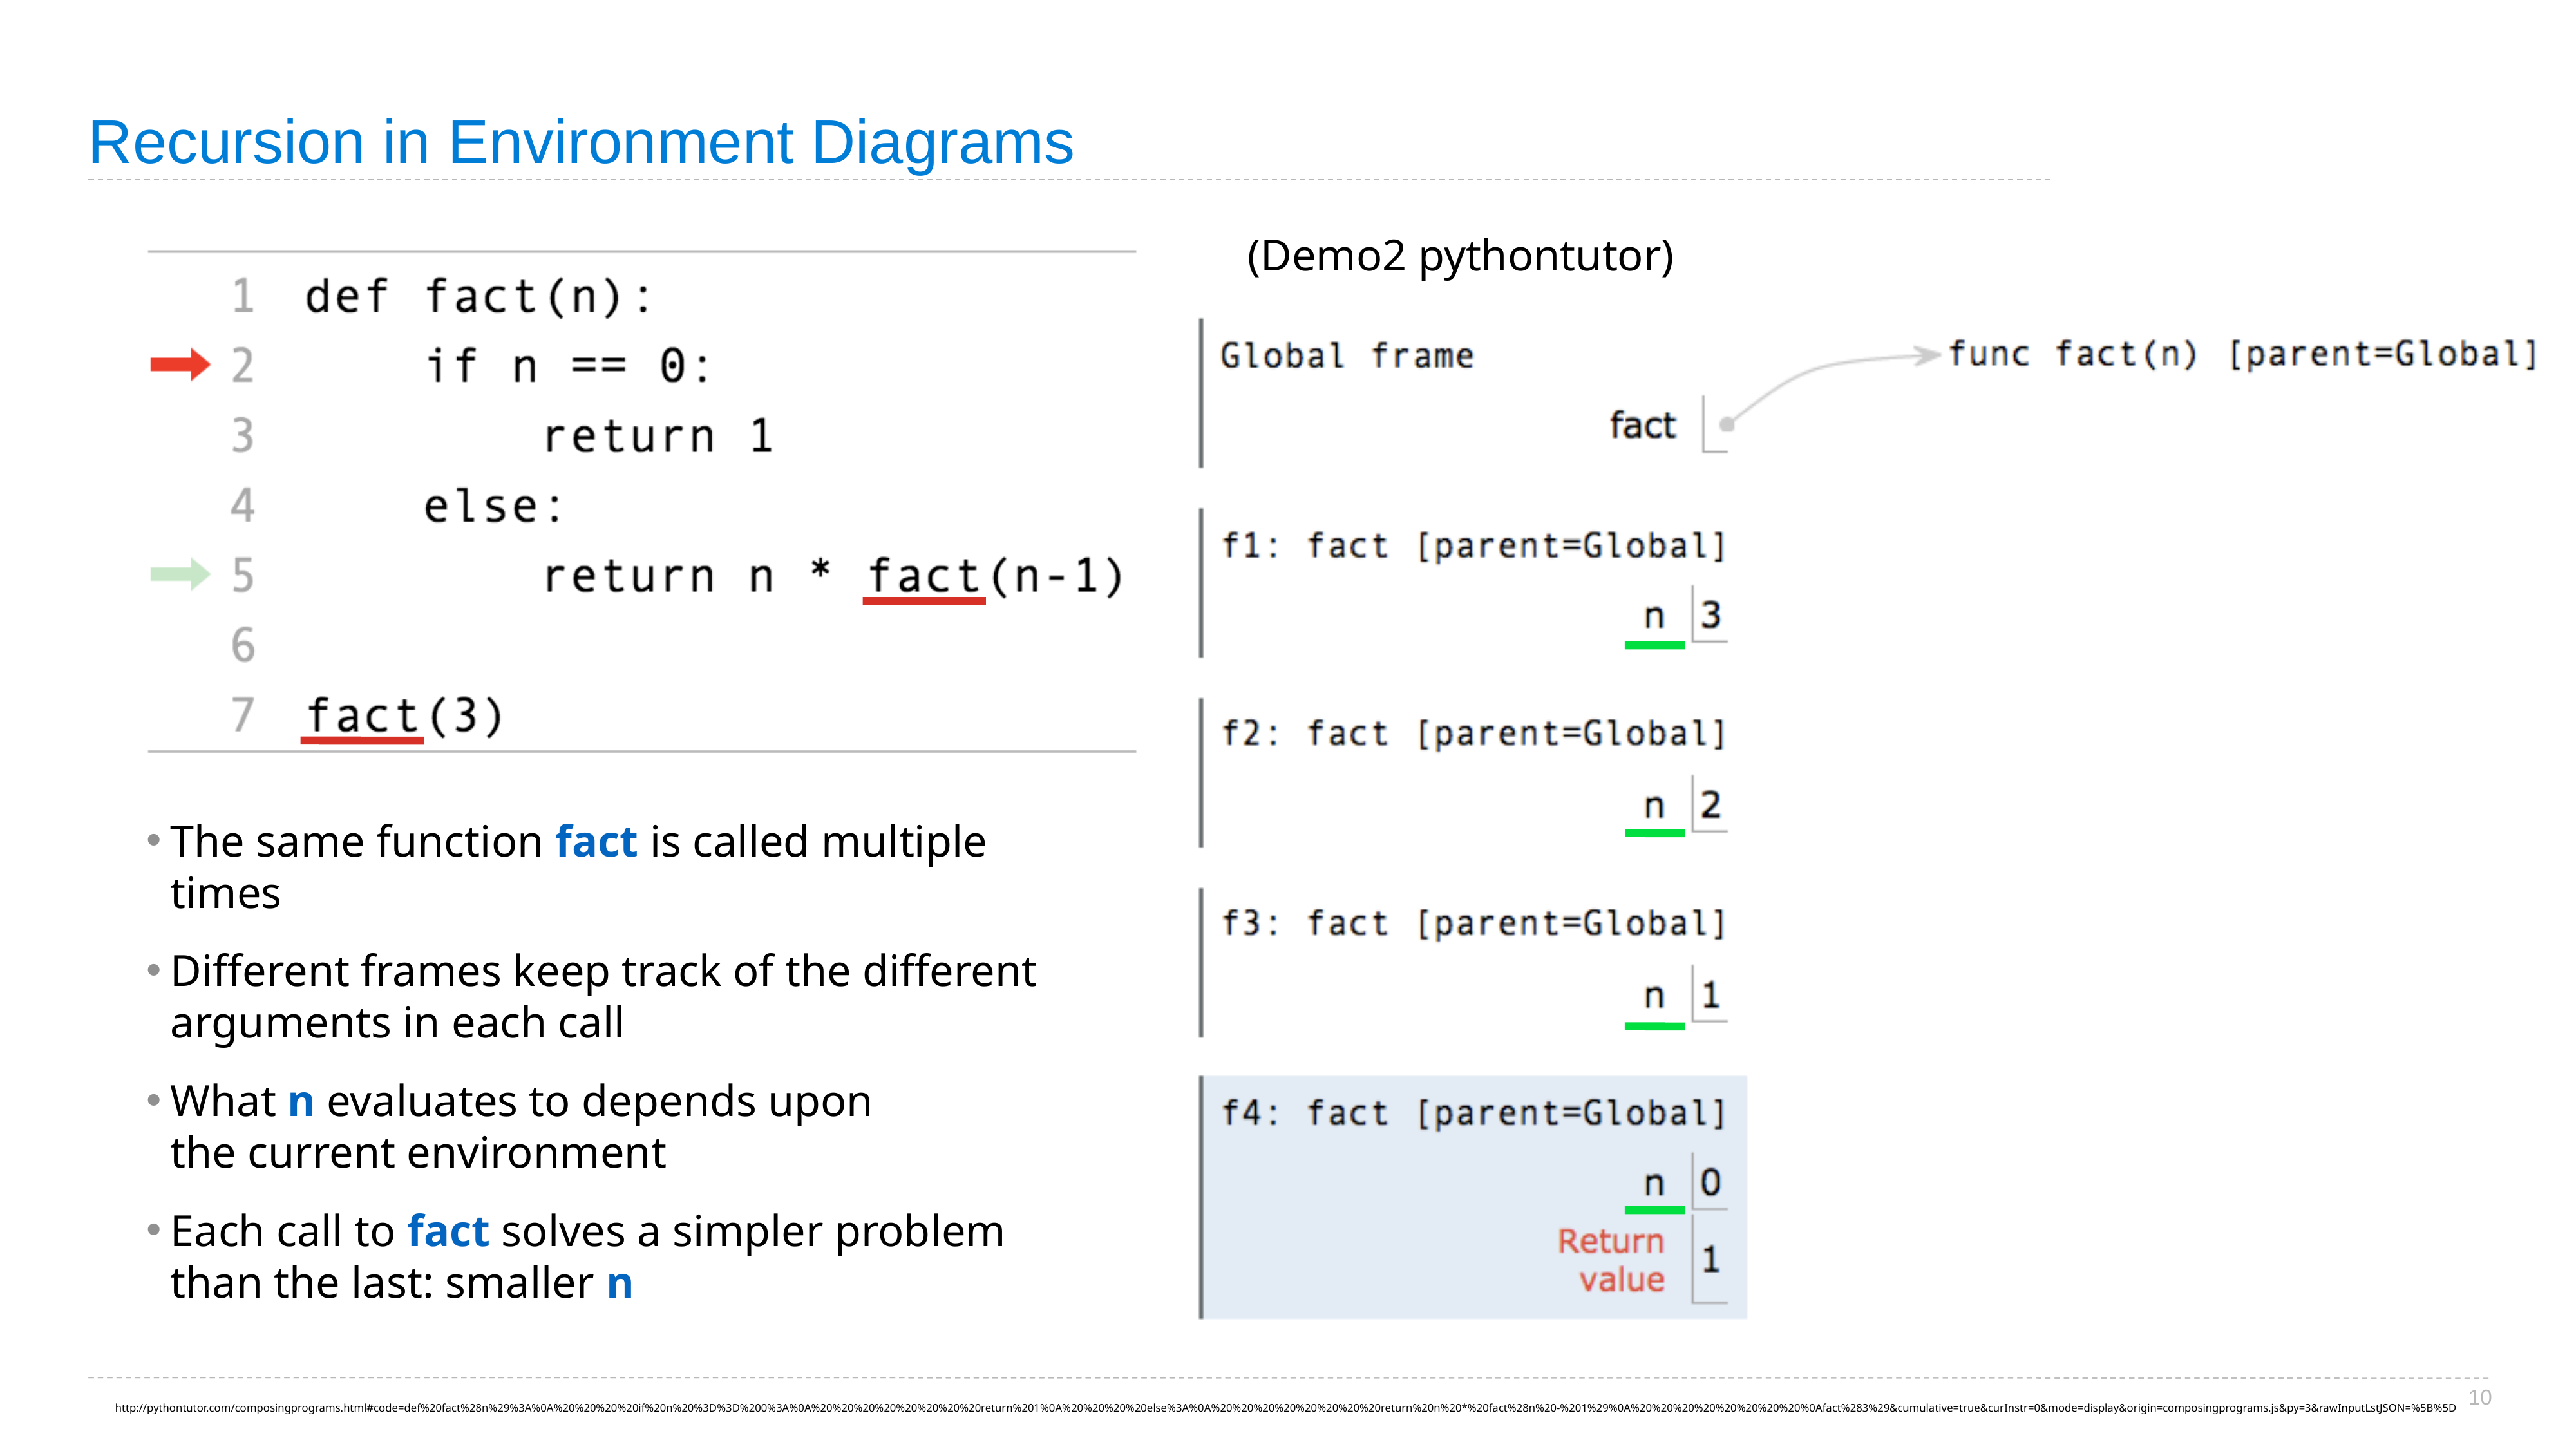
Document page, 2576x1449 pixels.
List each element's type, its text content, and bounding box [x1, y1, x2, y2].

picture [1171, 299, 2563, 1345]
title Recursion in Environment Diagrams [88, 0, 2050, 178]
text_box (Demo2 pythontutor) [1233, 222, 1689, 285]
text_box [300, 601, 986, 741]
list The same function fact is called multiple times Different frames keep track of the different arguments in each call What n evaluates to depends upon the current environment Each call to fact solves a simpler problem than the last: smaller n [140, 808, 1124, 1310]
slide_number 10 [2467, 1383, 2494, 1408]
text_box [1624, 645, 1685, 1211]
text_box http://pythontutor.com/composingprograms.html#code=def%20fact%28n%29%3A%0A%20%20%20%20if%20n%20%3D%3D%200%3A%0A%20%20%20%20%20%20%20%20return%201%0A%20%20%20%20else%3A%0A%20%20%20%20%20%20%20%20return%20n%20*%20fact%28n%20-%201%29%0A%20%20%20%20%20%20%20%20%0Afact%283%29&cumulative=true&curInstr=0&mode=display&origin=composingprograms.js&py=3&rawInputLstJSON=%5B%5D [101, 1396, 2475, 1420]
picture [95, 234, 1169, 775]
